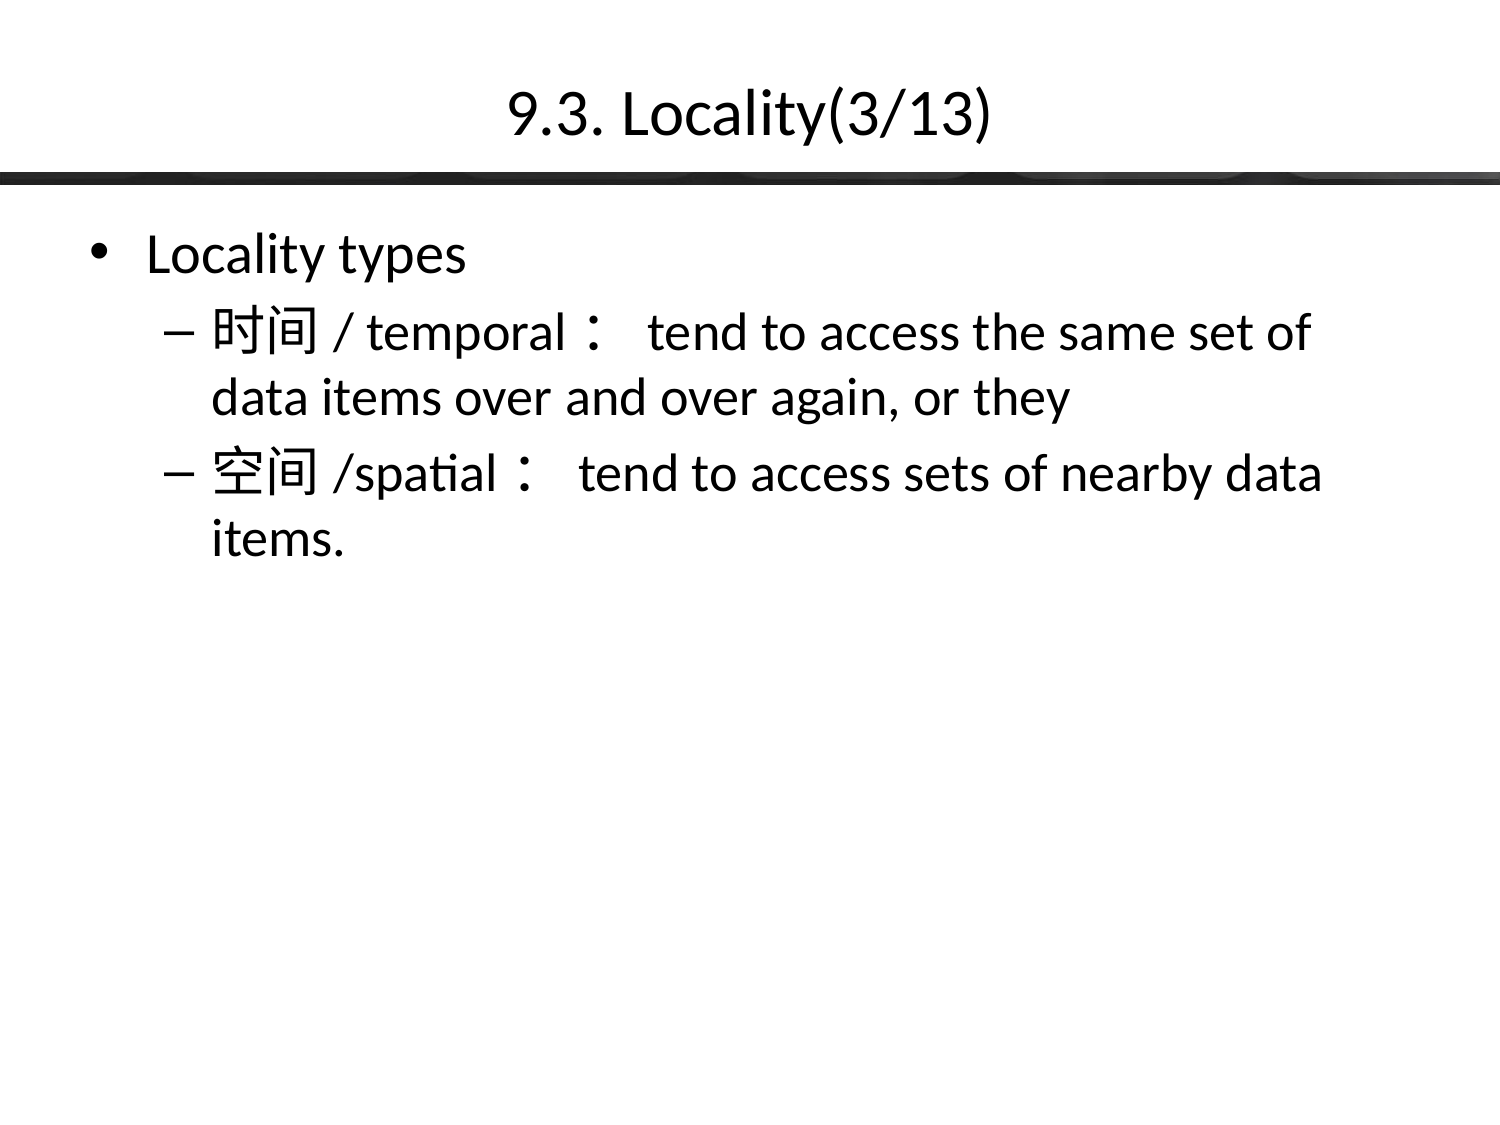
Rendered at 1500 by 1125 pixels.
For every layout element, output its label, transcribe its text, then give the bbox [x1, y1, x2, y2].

title 9.3. Locality(3/13) [0, 44, 1500, 173]
picture [0, 173, 1500, 185]
list Locality types 时间/ temporal：tend to access the same set of data items over and over again, or they 空间/spatial：tend to access sets of nearby data items. [74, 207, 1426, 1006]
